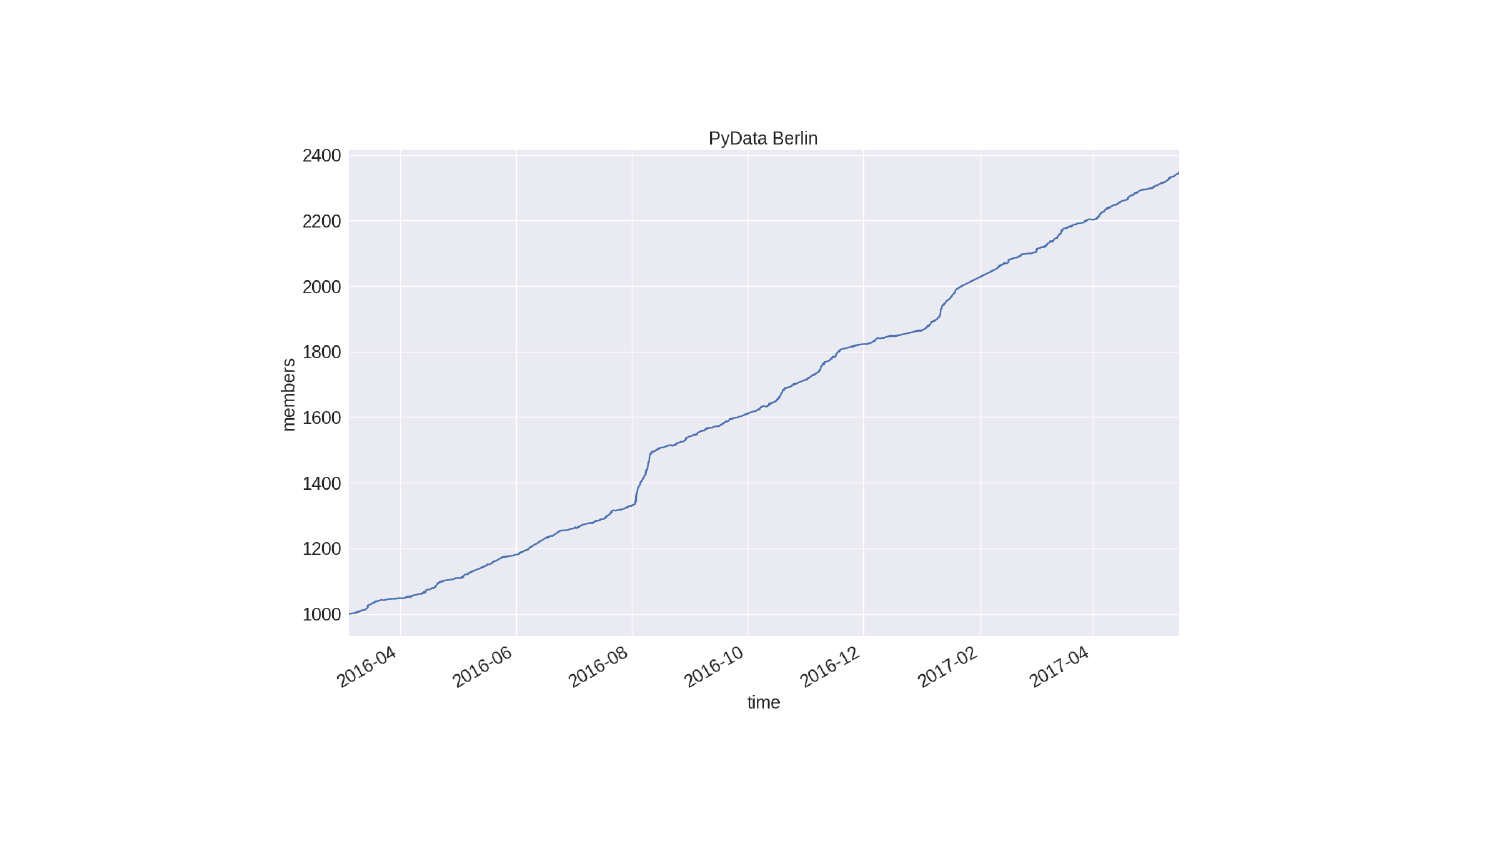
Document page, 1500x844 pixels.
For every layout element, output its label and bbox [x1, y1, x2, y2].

picture [214, 64, 1286, 780]
